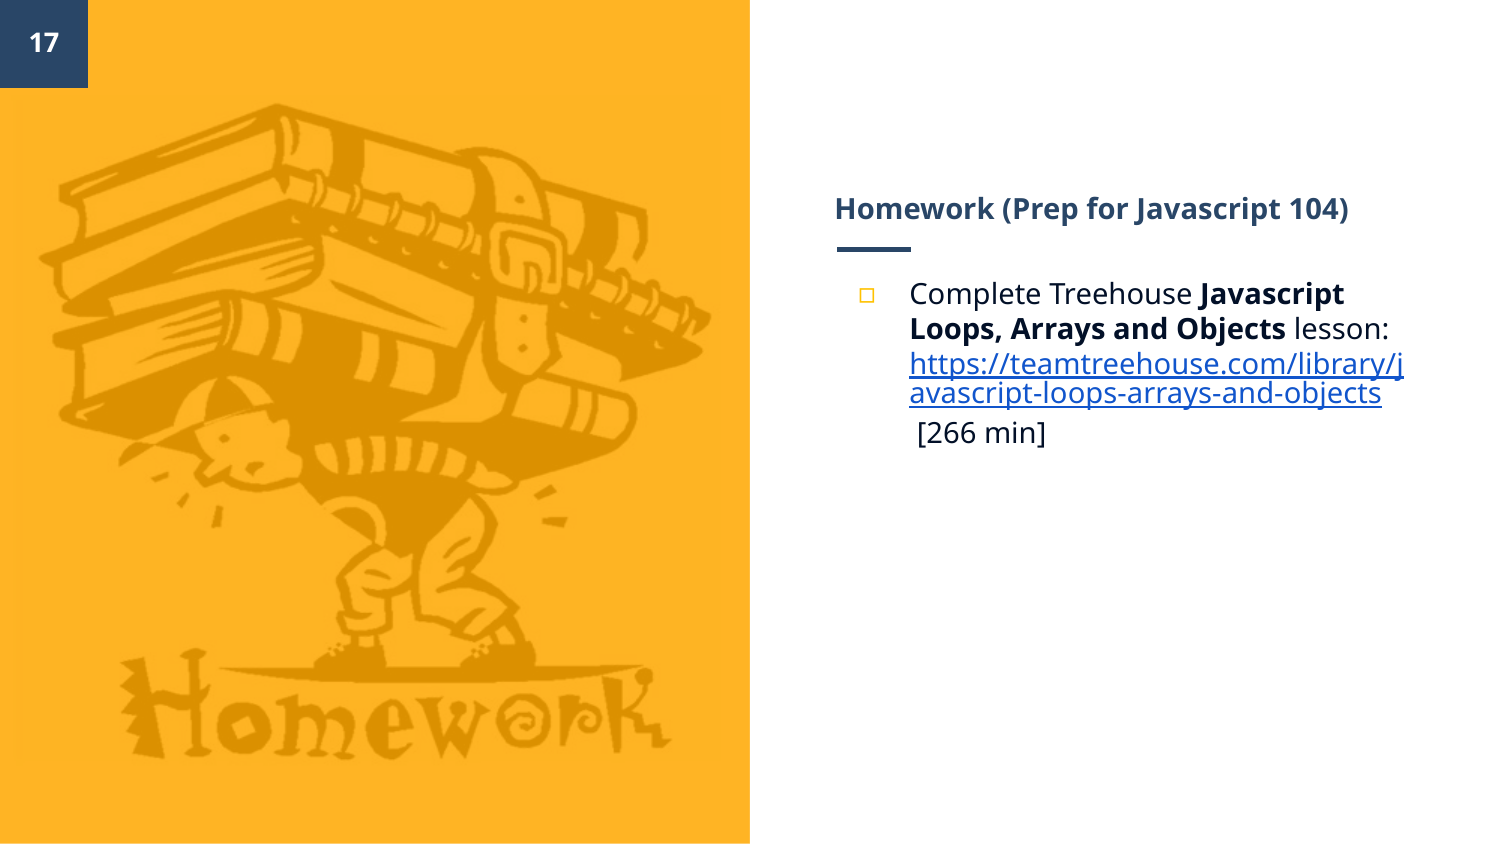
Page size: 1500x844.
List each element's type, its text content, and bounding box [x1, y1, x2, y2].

slide_number ‹#› [0, 0, 89, 88]
list Complete Treehouse Javascript Loops, Arrays and Objects lesson: https://teamtreehouse.com/library/javascript-loops-arrays-and-objects [266 min] [819, 260, 1425, 808]
title Homework (Prep for Javascript 104) [819, 113, 1425, 240]
